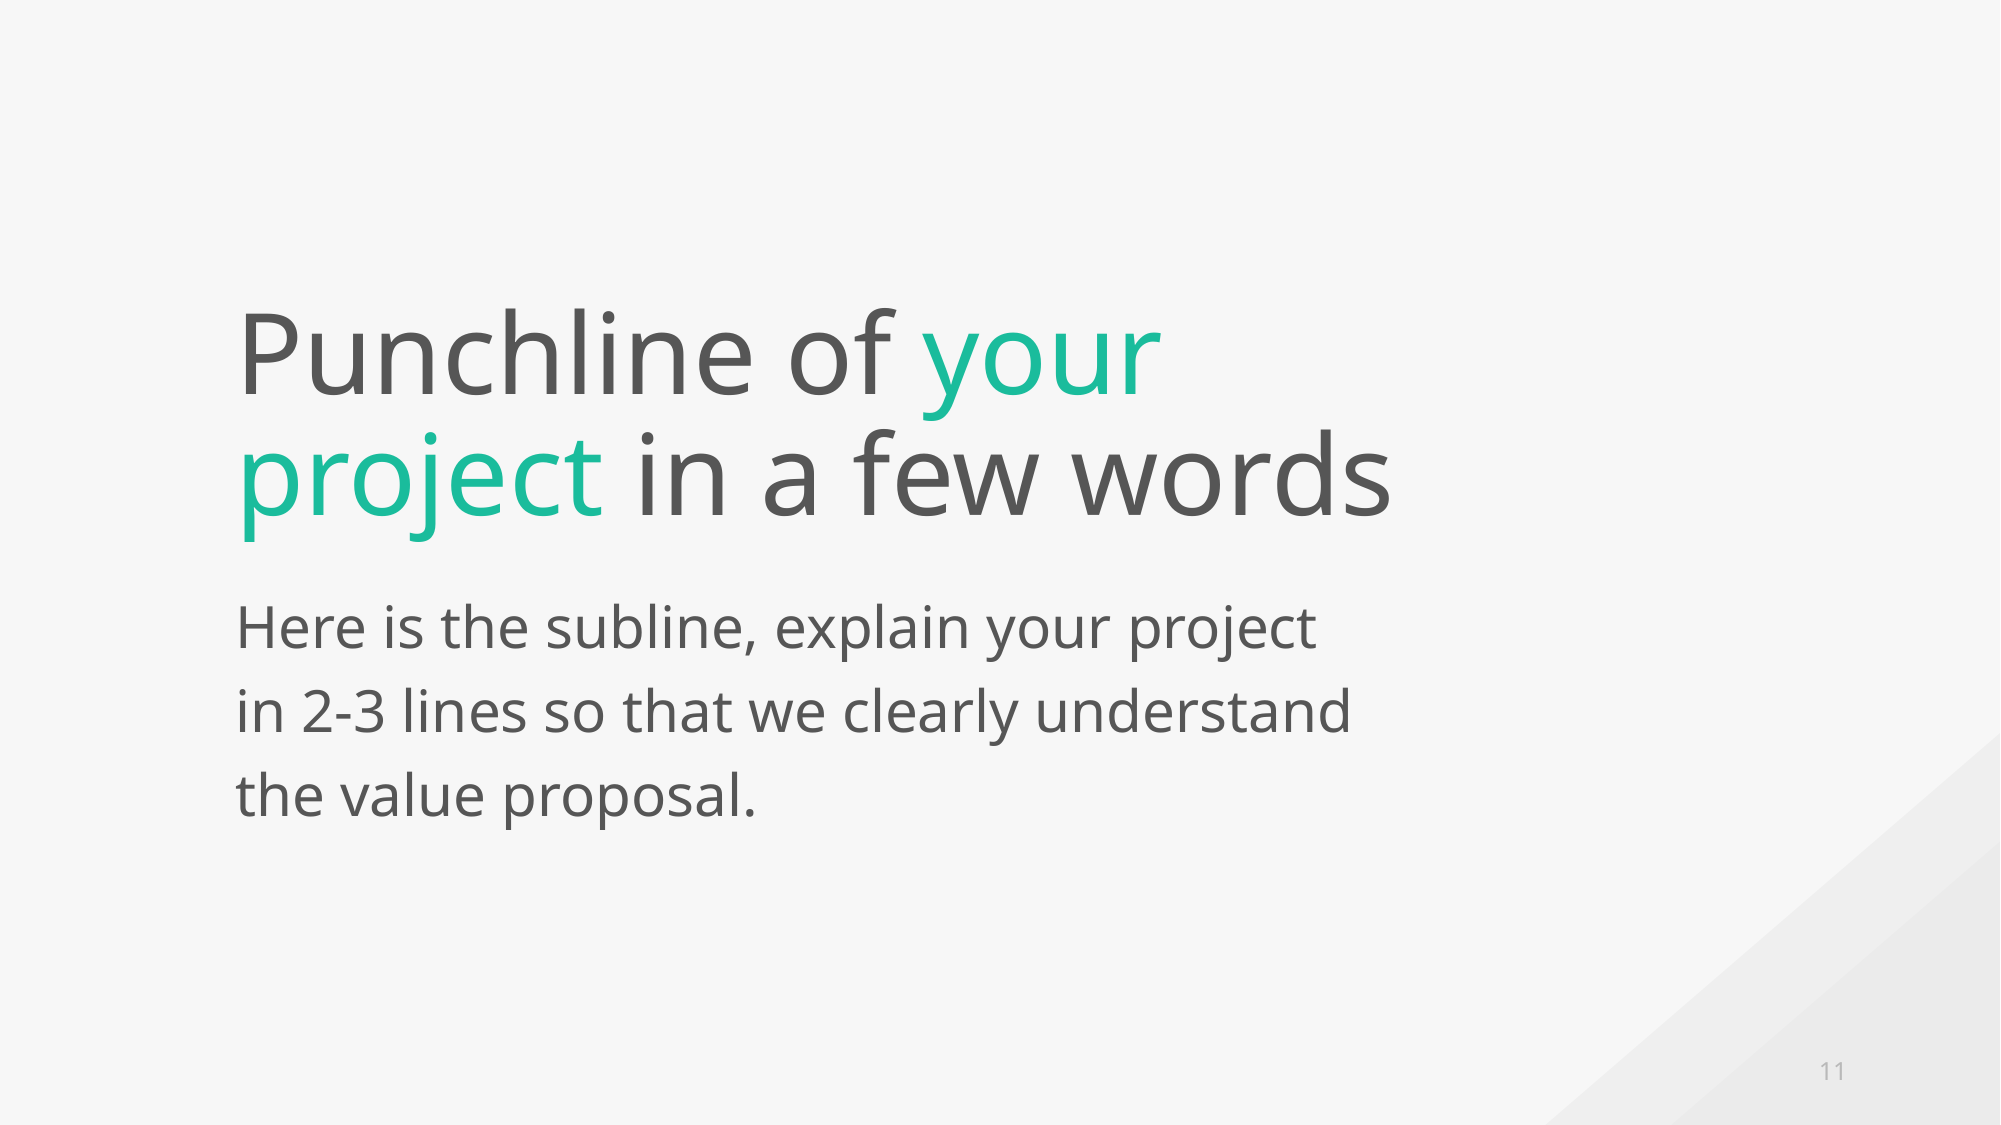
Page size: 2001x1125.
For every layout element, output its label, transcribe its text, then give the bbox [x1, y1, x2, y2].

text_box Punchline of your project in a few words [235, 289, 1590, 548]
text_box Here is the subline, explain your project in 2-3 lines so that we clearly understand the value proposal. [235, 569, 1419, 836]
slide_number 11 [1412, 1042, 1863, 1103]
